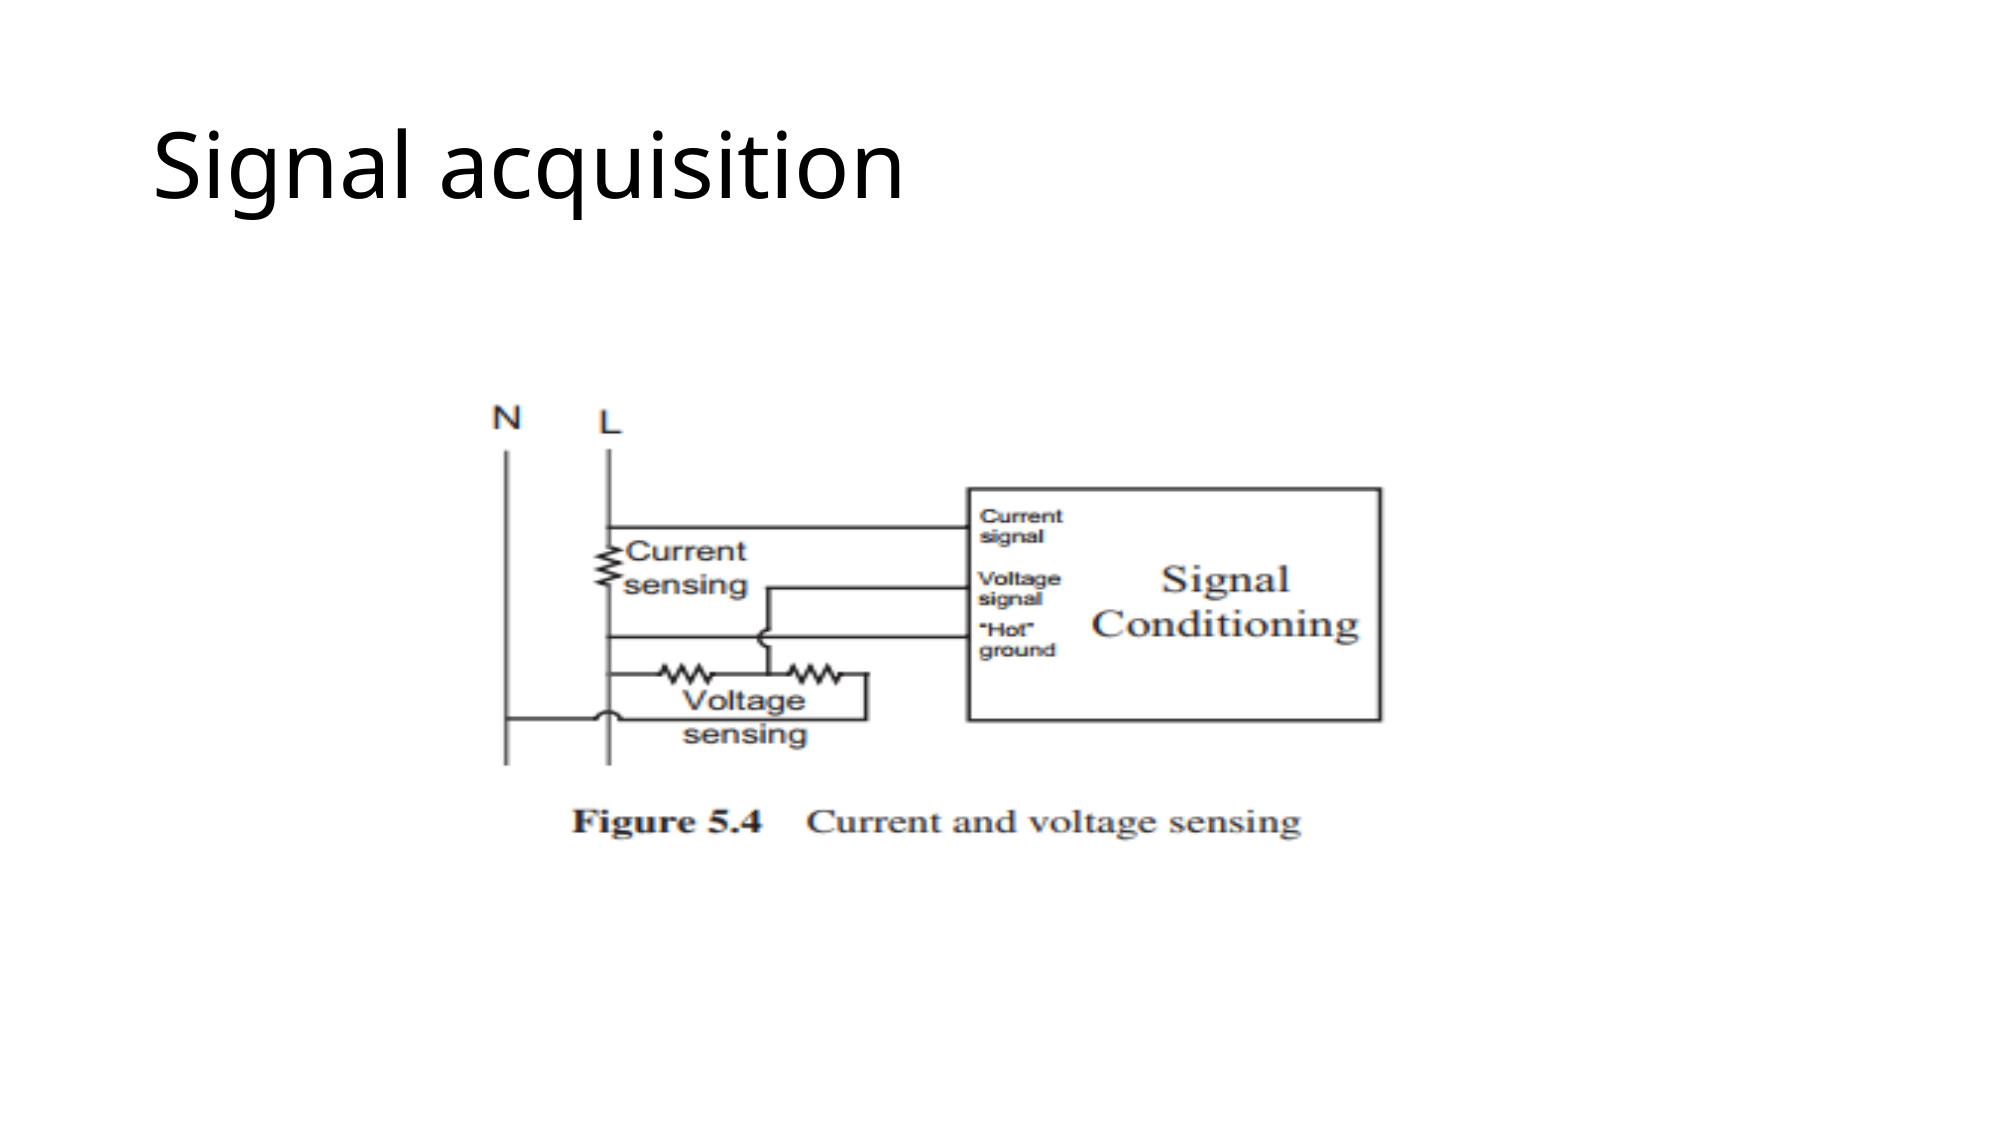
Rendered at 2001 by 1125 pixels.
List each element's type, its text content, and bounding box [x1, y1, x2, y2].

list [413, 365, 1445, 891]
title Signal acquisition [137, 59, 1863, 278]
